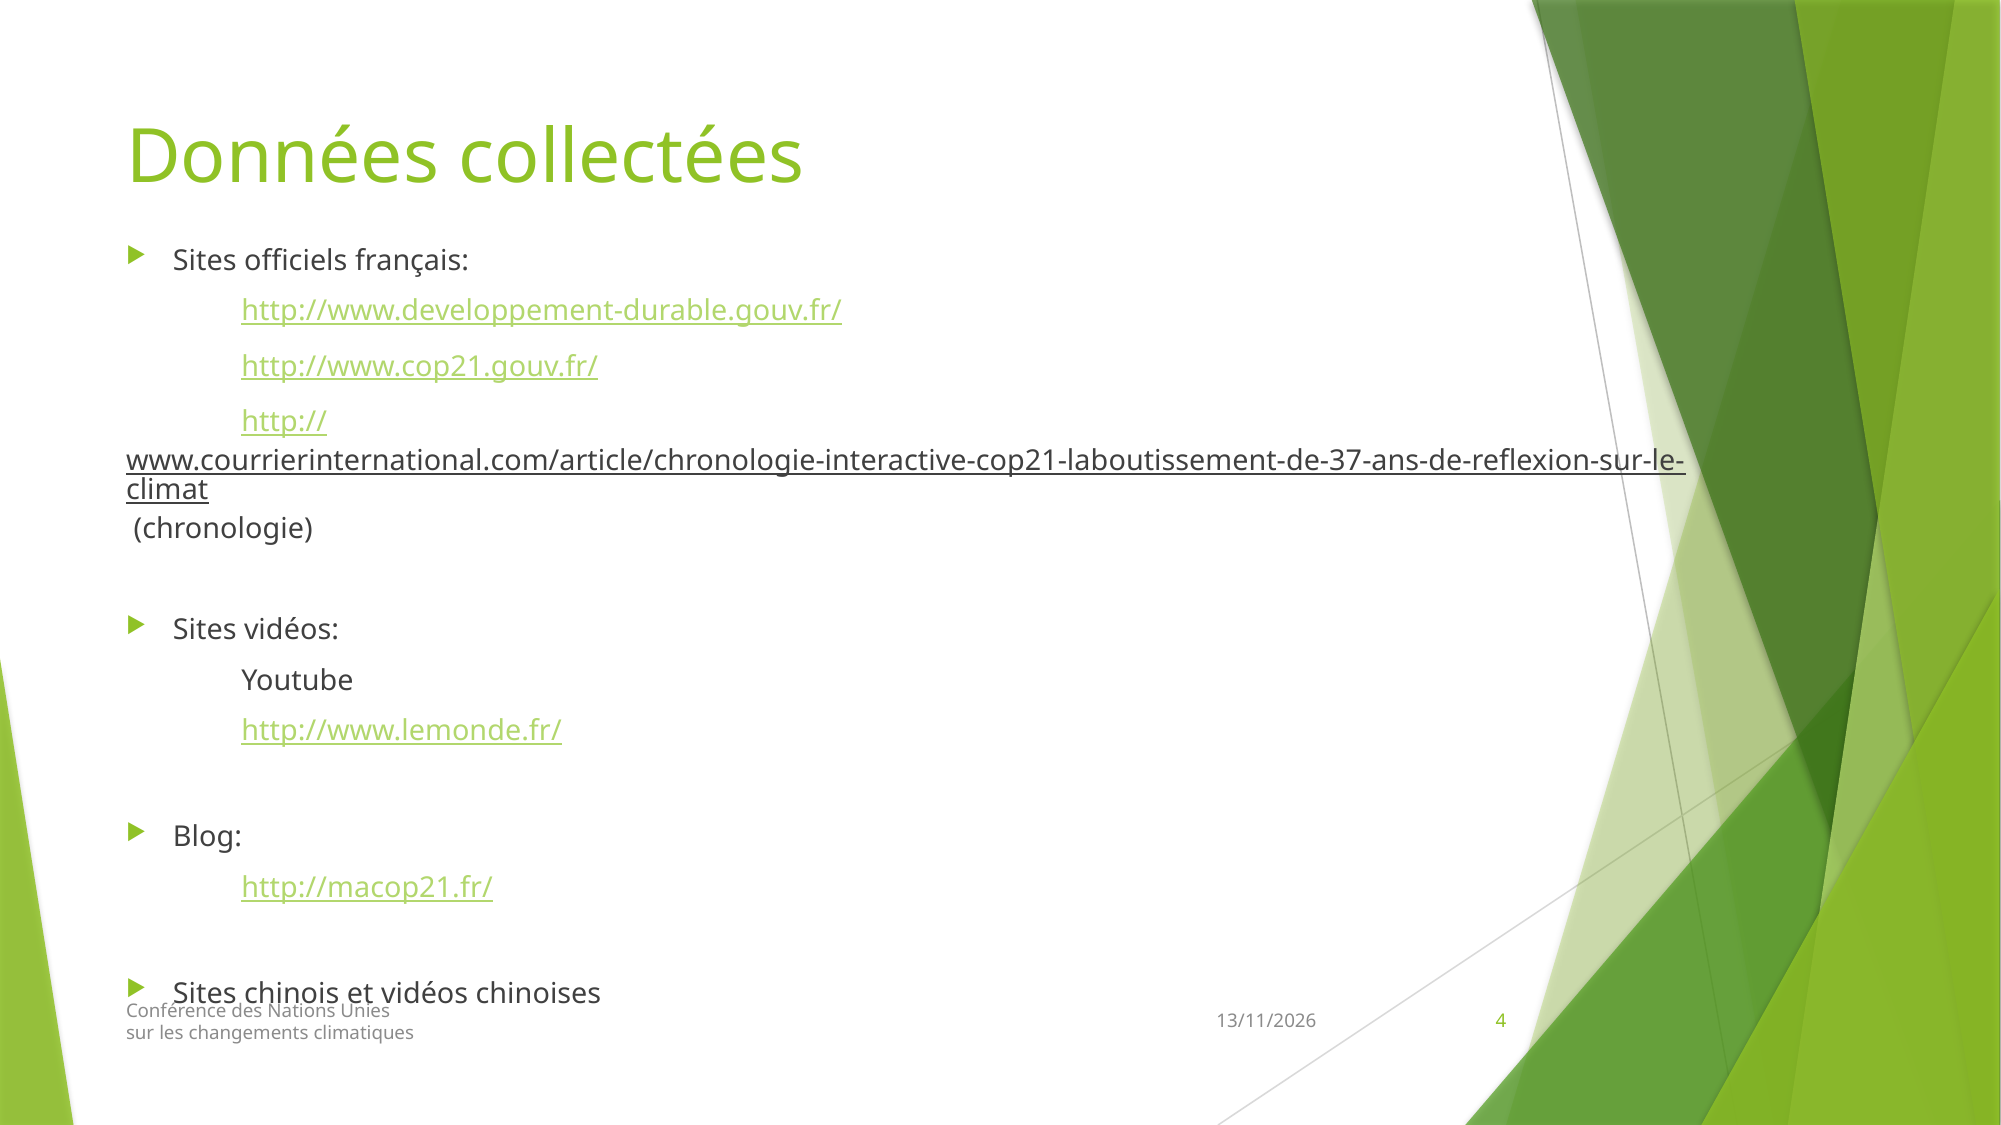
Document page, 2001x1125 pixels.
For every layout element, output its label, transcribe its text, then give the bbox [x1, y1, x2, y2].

title Données collectées [111, 99, 1522, 233]
slide_number 3 [1409, 991, 1522, 1051]
footer Conférence des Nations Unies sur les changements climatiques [111, 991, 1145, 1051]
list Sites officiels français: http://www.developpement-durable.gouv.fr/ http://www.cop21.gouv.fr/ http://www.courrierinternational.com/article/chronologie-interactive-cop21-laboutissement-de-37-ans-de-reflexion-sur-le-climat (chronologie) Sites vidéos: Youtube http://www.lemonde.fr/ Blog: http://macop21.fr/ Sites chinois et vidéos chinoises [111, 233, 1714, 991]
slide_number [1181, 991, 1332, 1051]
